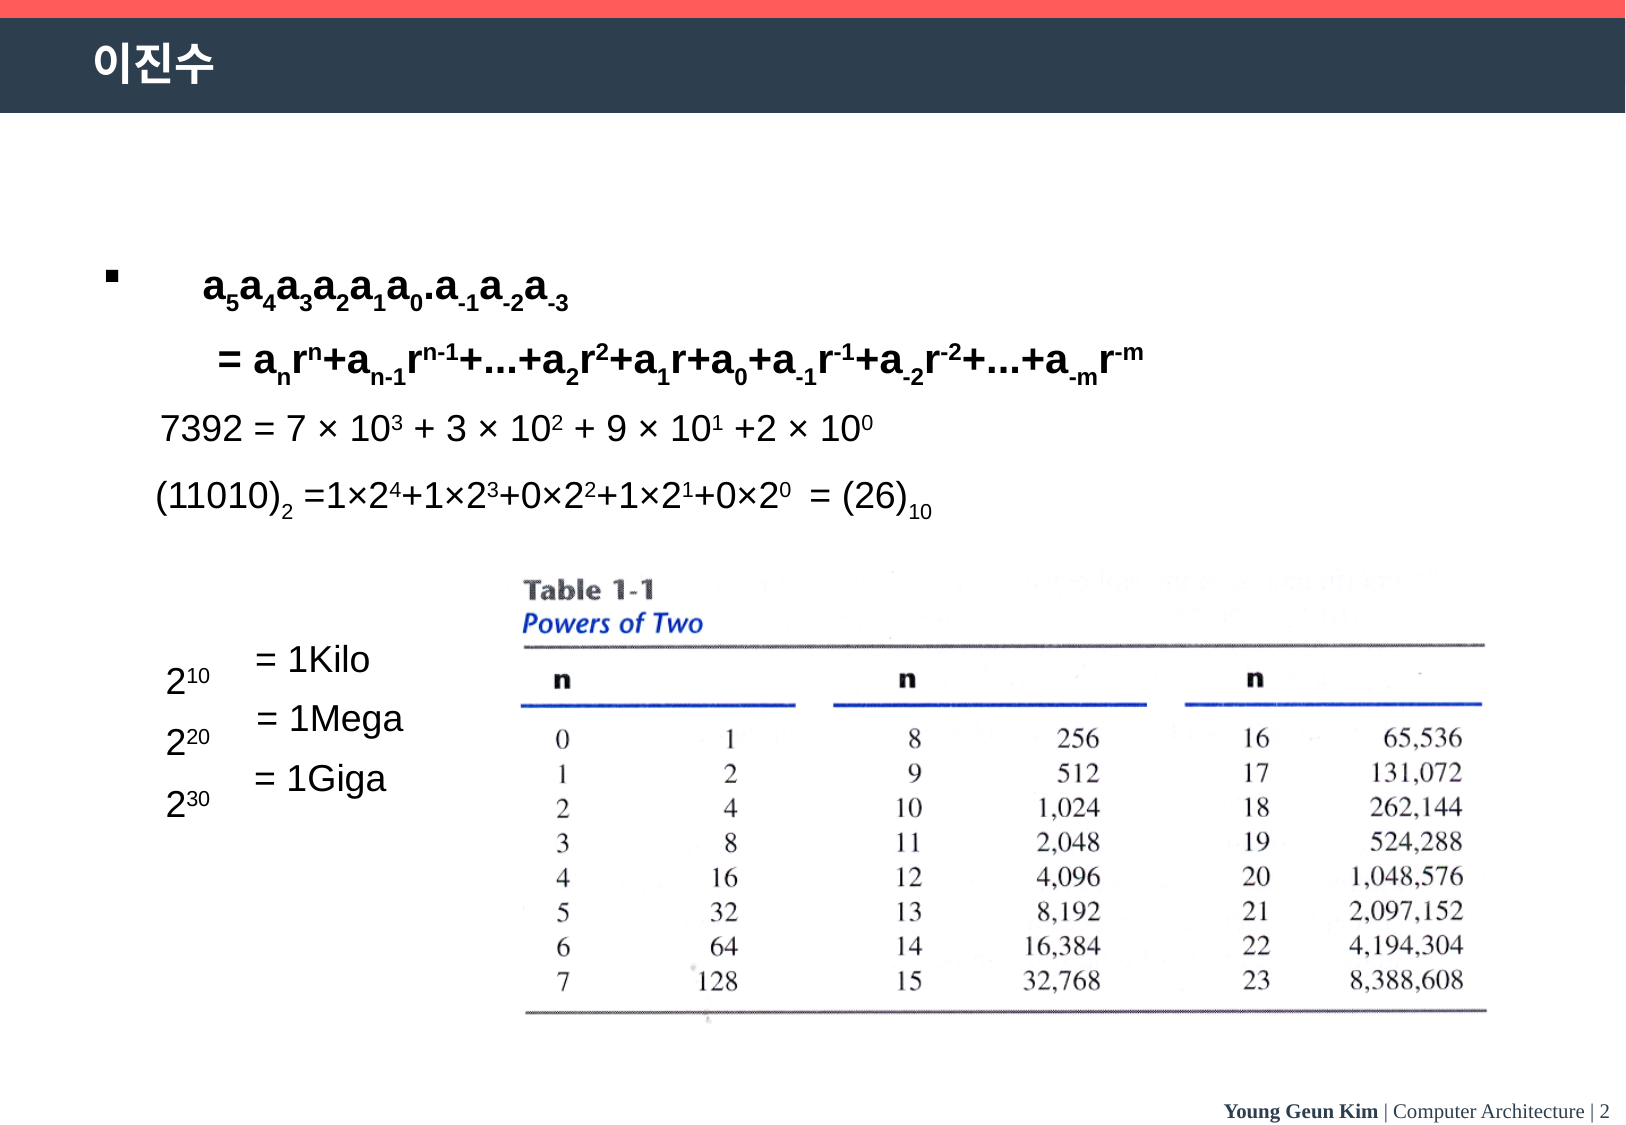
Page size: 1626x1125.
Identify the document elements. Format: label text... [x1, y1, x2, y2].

text_box [0, 18, 1625, 111]
text_box = 1Kilo [240, 627, 386, 688]
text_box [505, 564, 1506, 1028]
text_box [0, 0, 1625, 18]
text_box a5a4a3a2a1a0.a-1a-2a-3 = anrn+an-1rn-1+...+a2r2+a1r+a0+a-1r-1+a-2r-2+...+a-mr-m 7392 = 7 × 103 + 3 × 102 + 9 × 101 +2 × 100 (11010)2 =1×24+1×23+0×22+1×21+0×20 = (26)10 210 220 230 [87, 249, 1388, 1100]
title 이진수 [77, 28, 1479, 97]
slide_number Young Geun Kim | Computer Architecture | 2 [1005, 1090, 1625, 1125]
text_box = 1Mega [241, 686, 419, 747]
text_box = 1Giga [239, 746, 402, 806]
